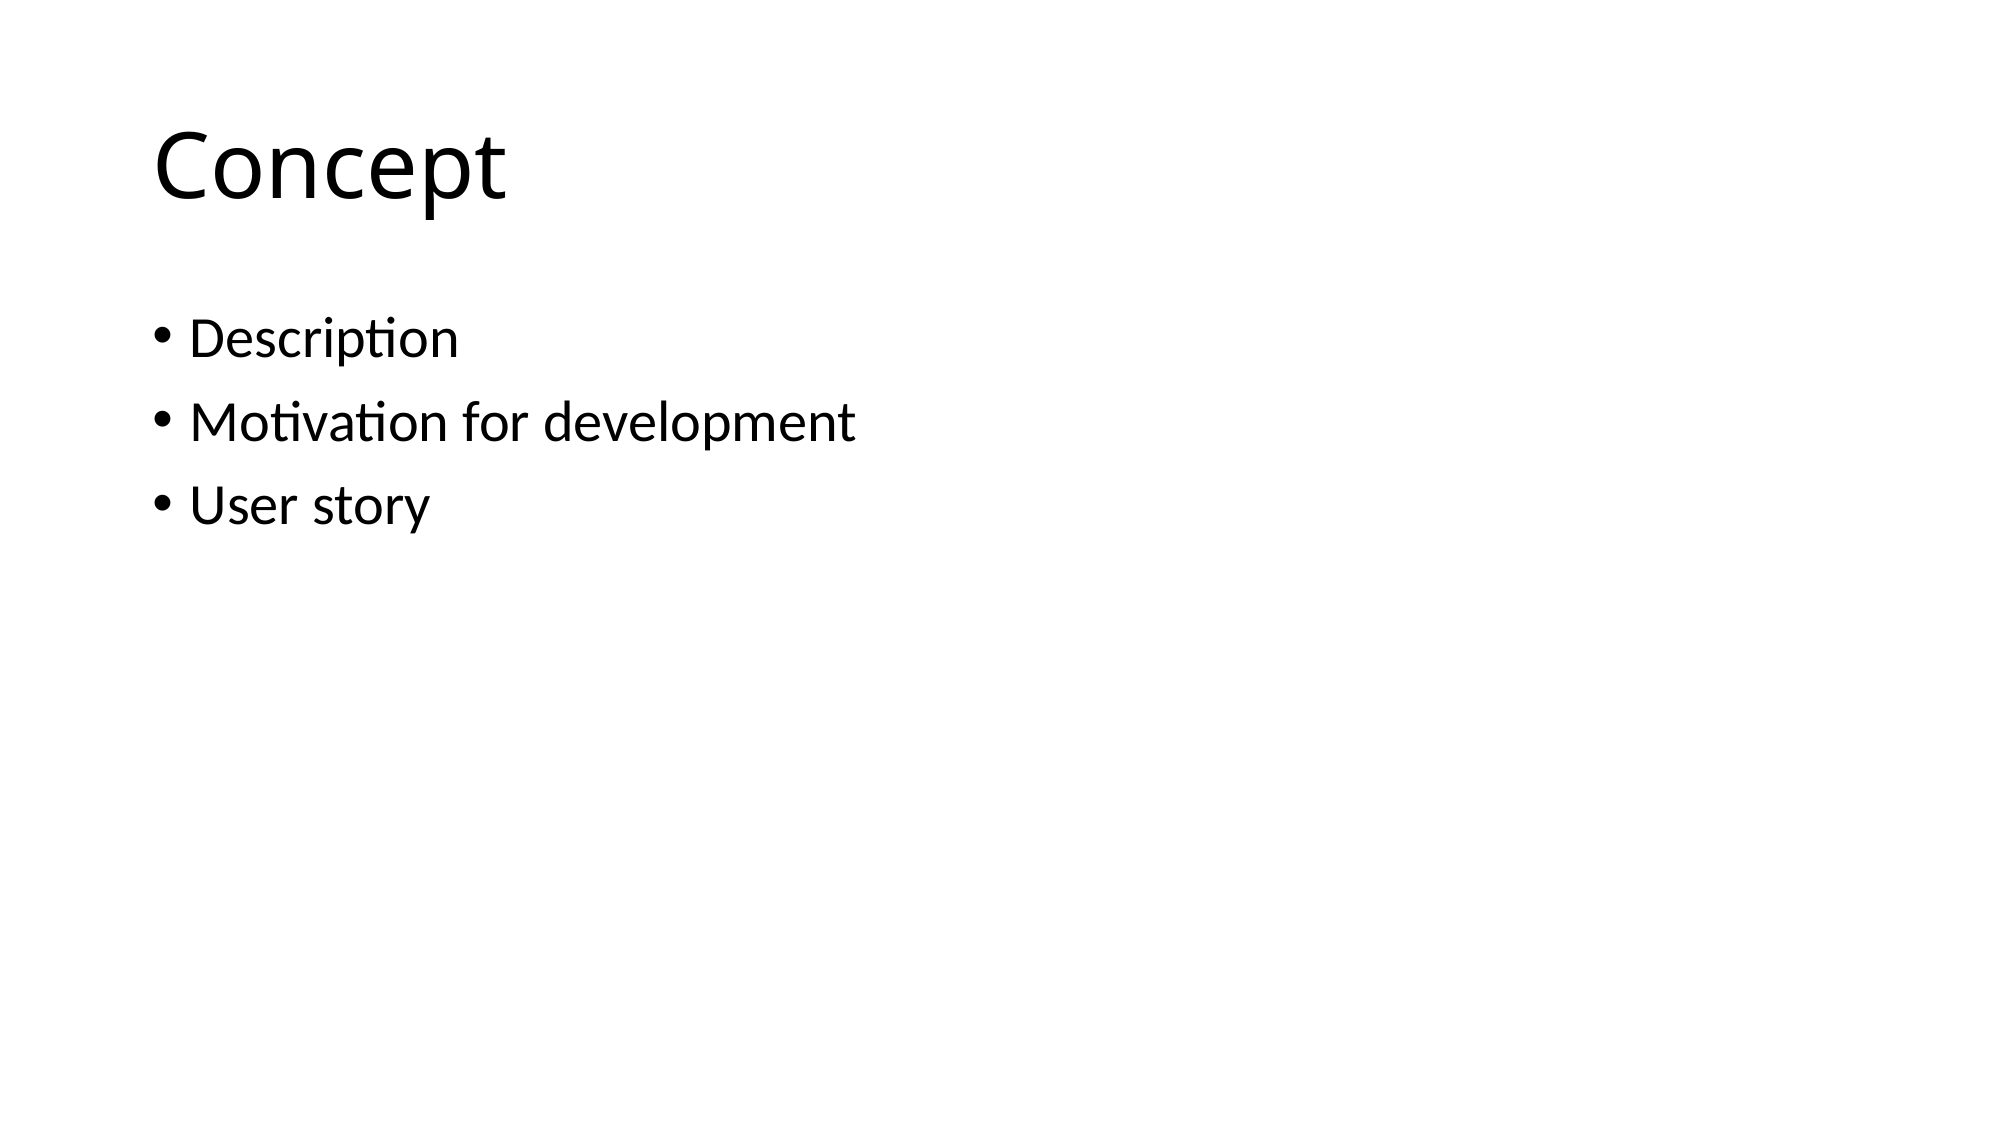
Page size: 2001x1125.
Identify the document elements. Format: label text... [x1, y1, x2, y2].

list Description Motivation for development User story [137, 299, 1863, 1014]
title Concept [137, 59, 1863, 278]
